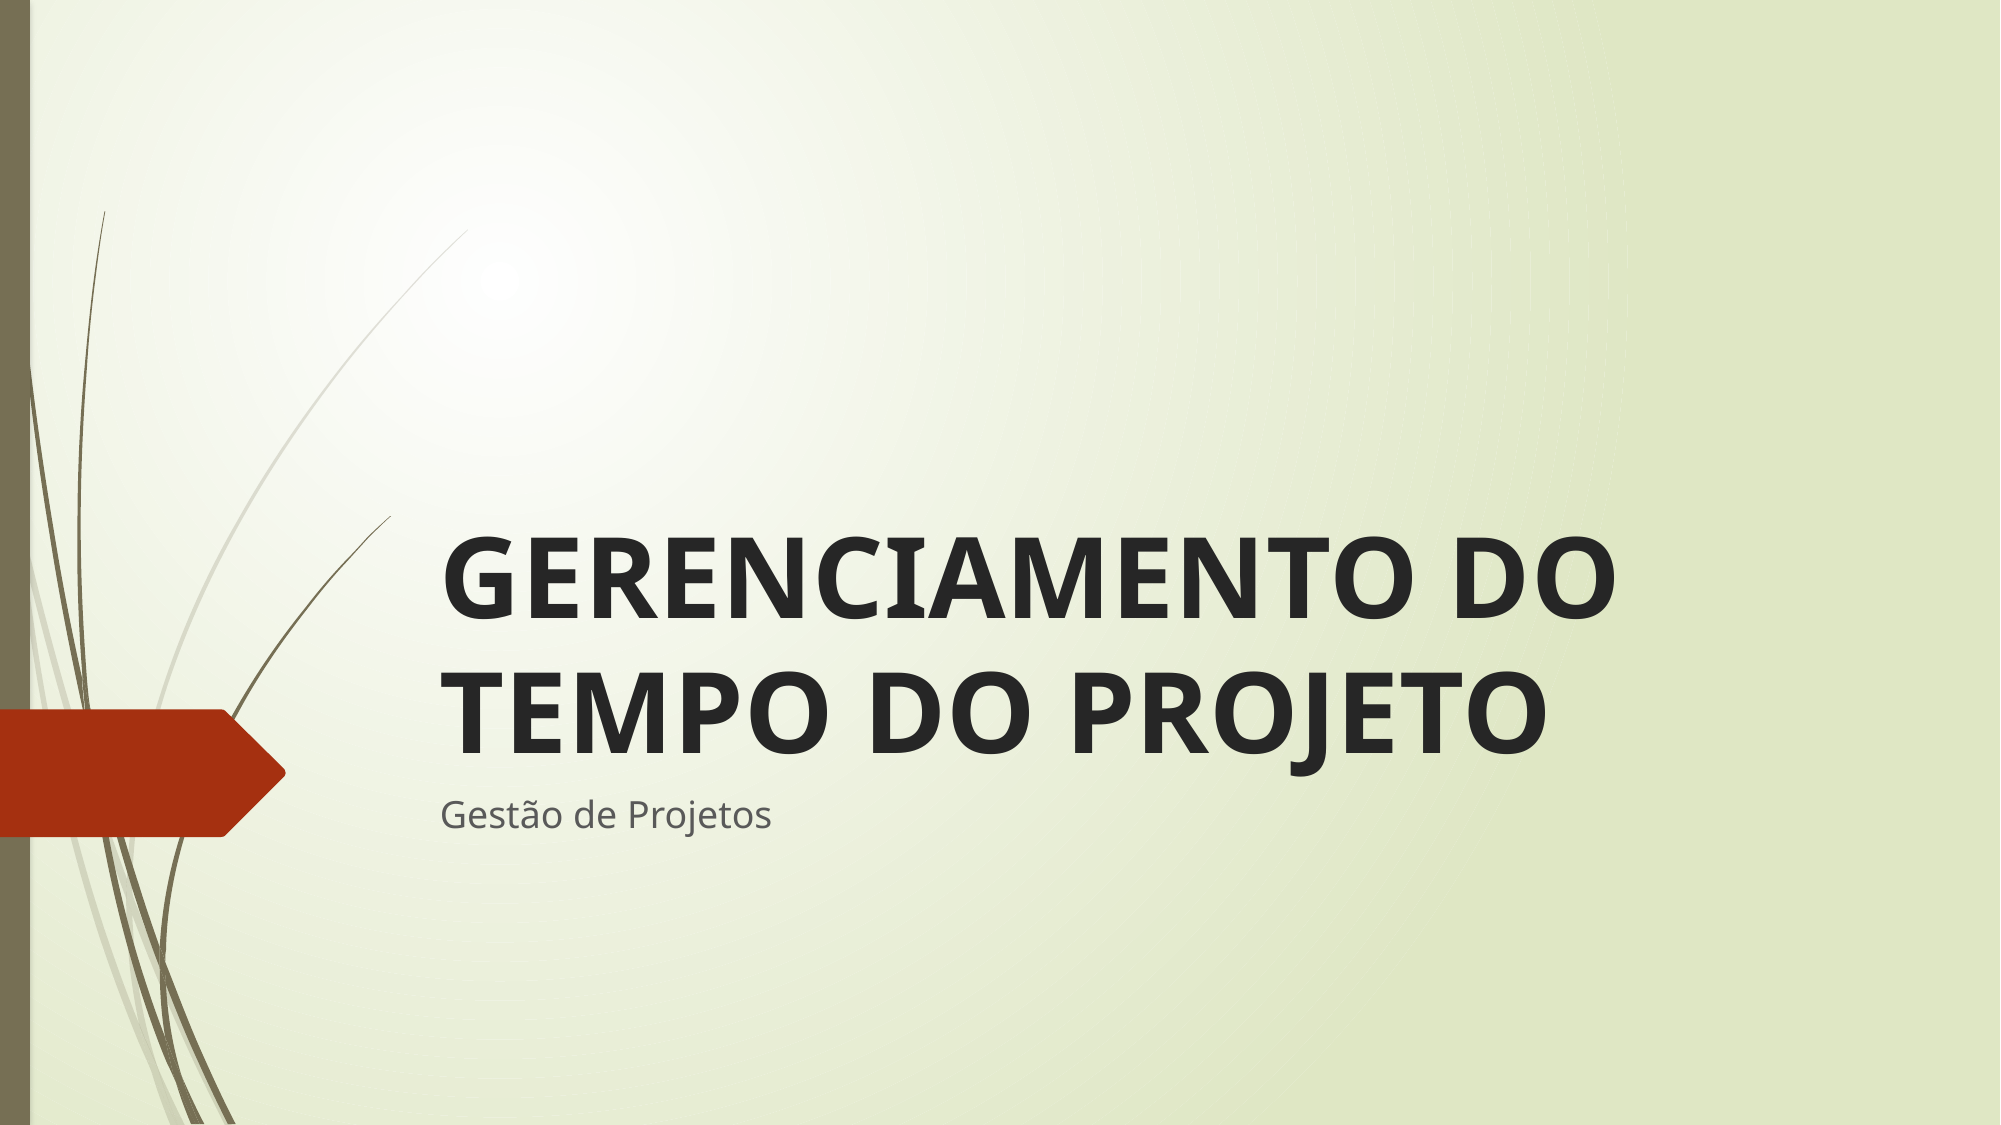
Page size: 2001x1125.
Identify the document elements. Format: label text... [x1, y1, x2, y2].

subtitle Gestão de Projetos [424, 783, 1888, 969]
title GERENCIAMENTO DO TEMPO DO PROJETO [424, 412, 1888, 783]
